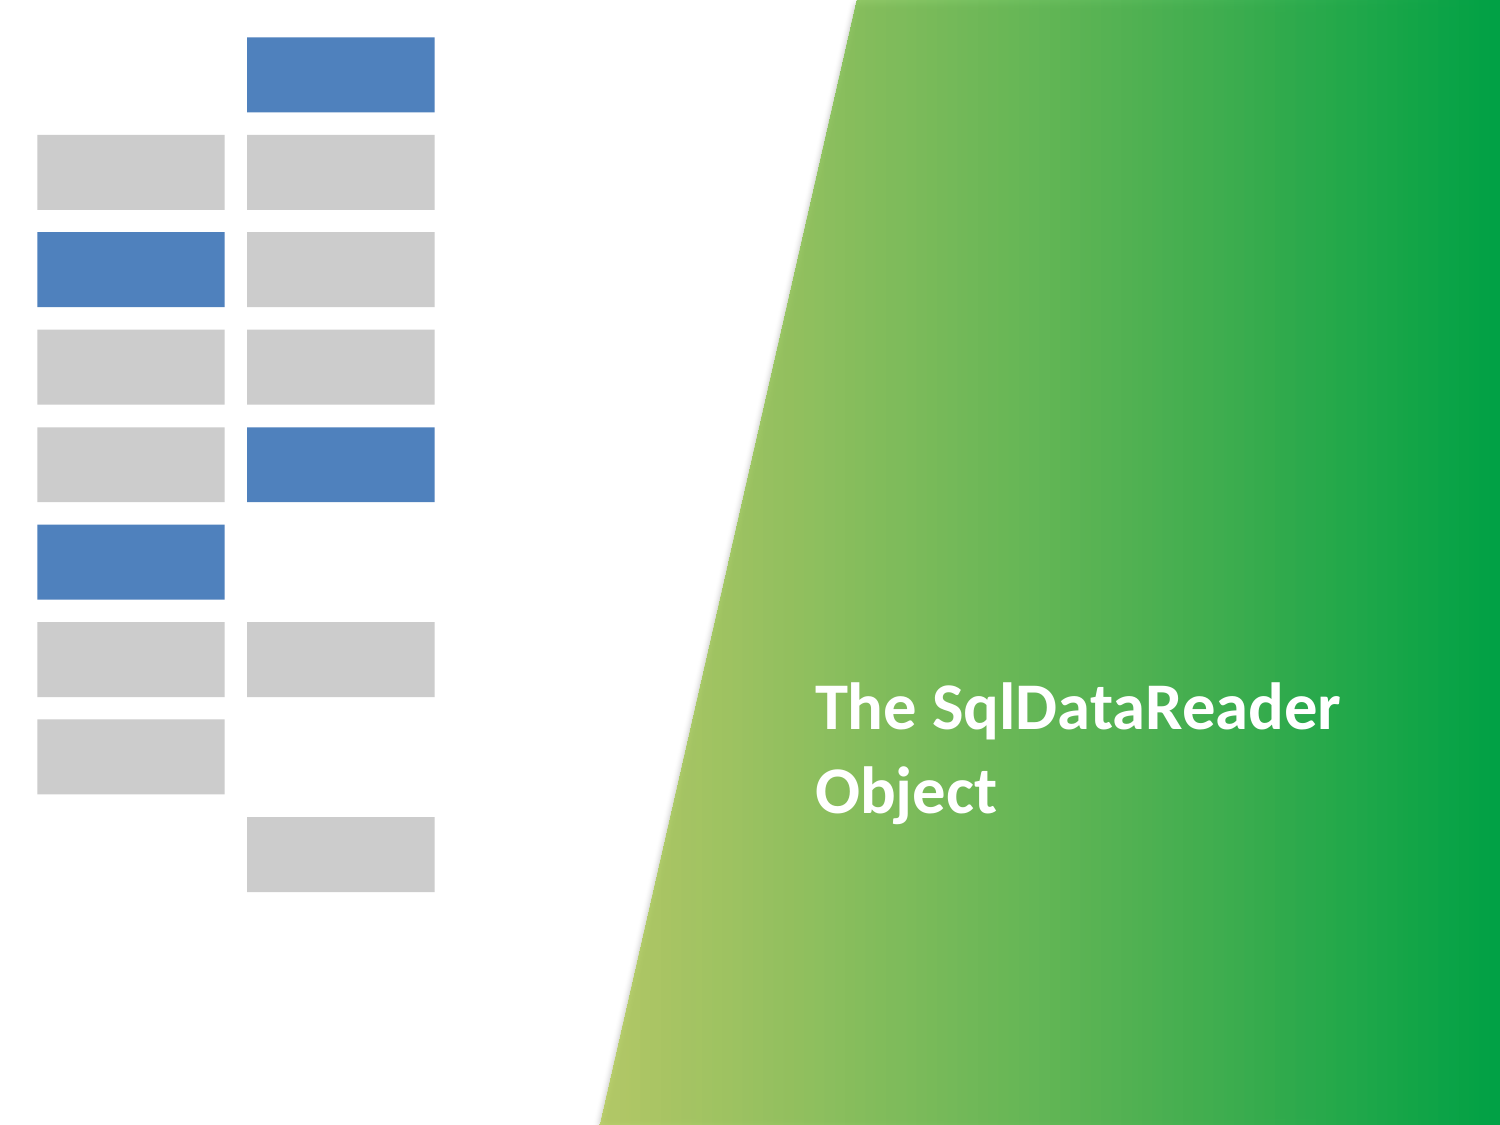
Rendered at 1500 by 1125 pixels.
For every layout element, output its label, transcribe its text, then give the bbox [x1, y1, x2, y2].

title The SqlDataReader Object [814, 54, 1477, 835]
